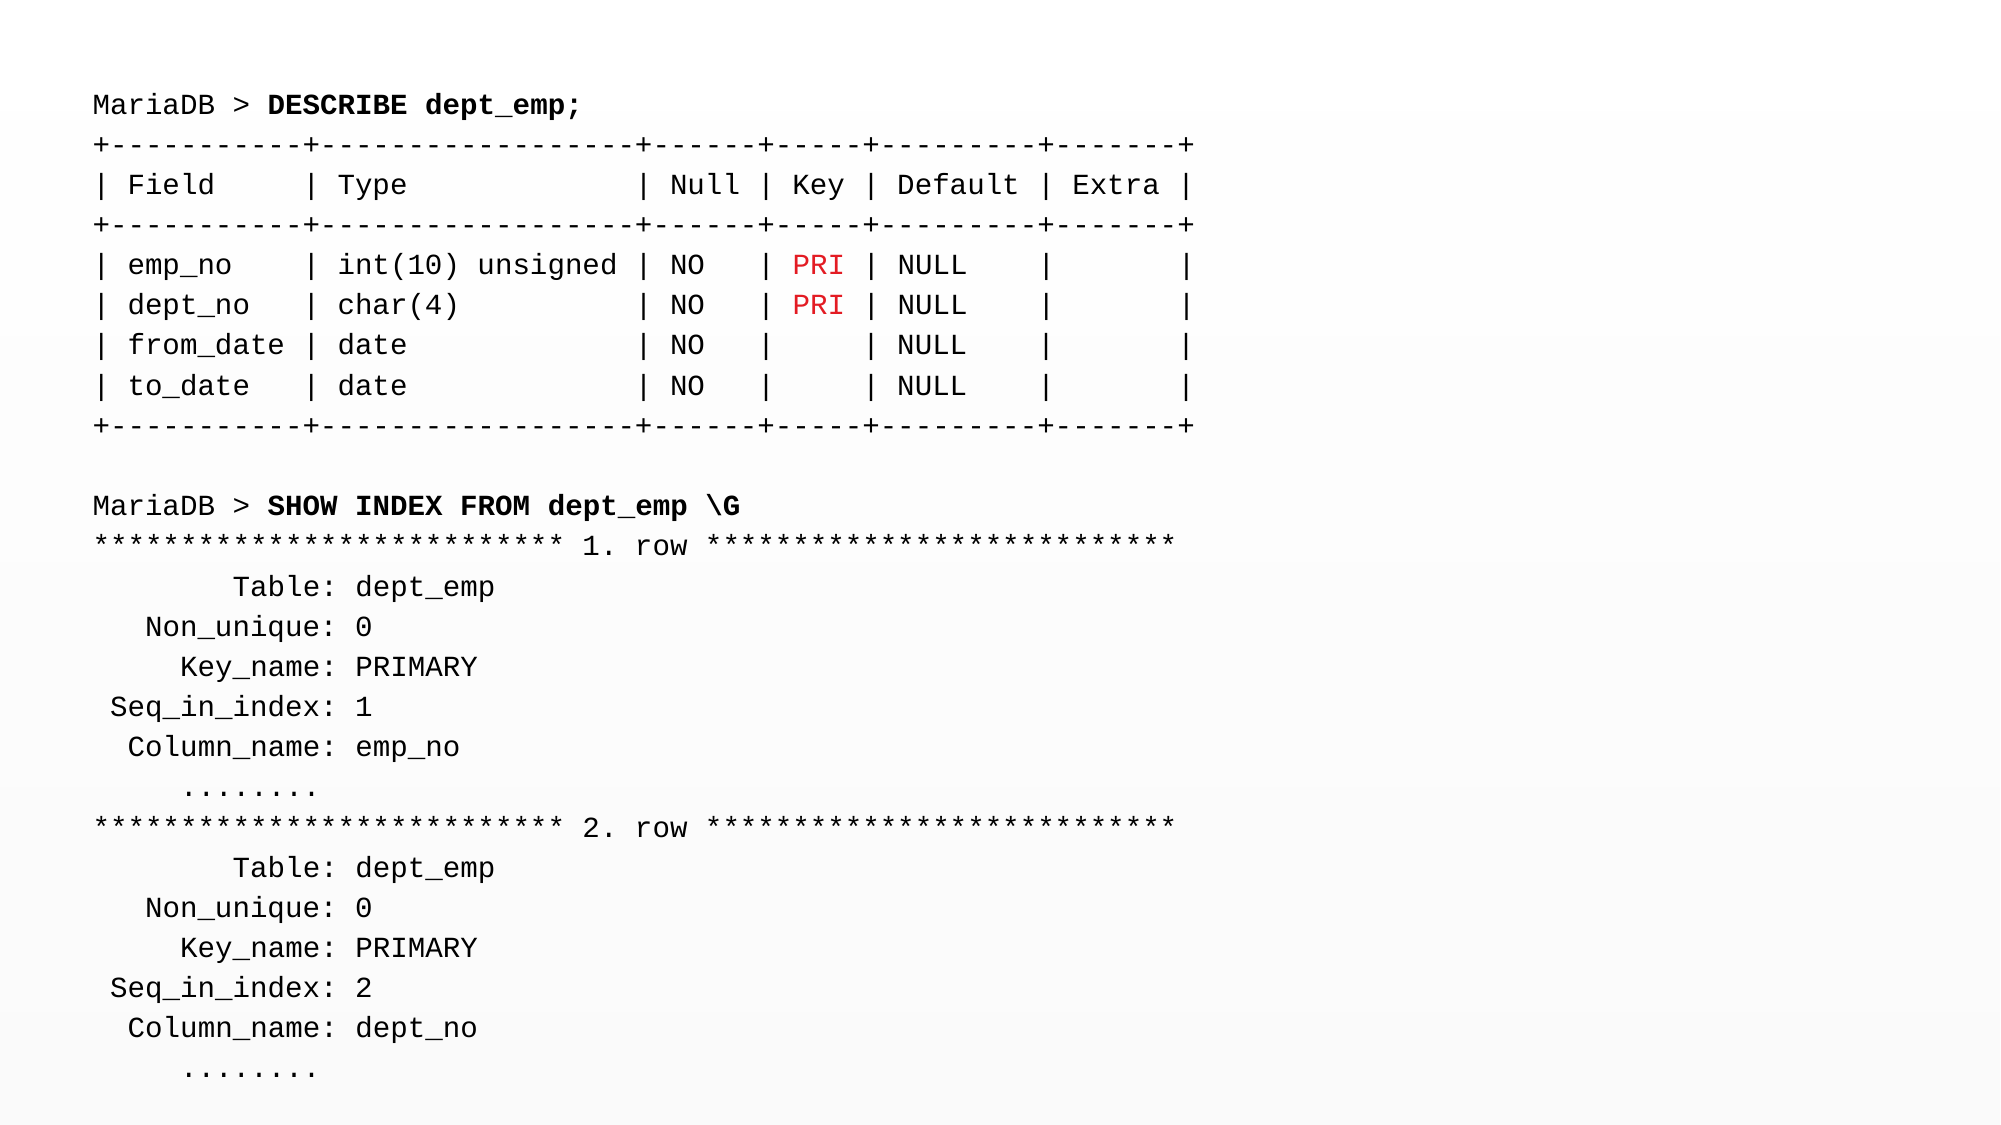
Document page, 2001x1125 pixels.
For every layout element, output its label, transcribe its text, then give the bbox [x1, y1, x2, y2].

text_box MariaDB > DESCRIBE dept_emp; +-----------+------------------+------+-----+---------+-------+ | Field | Type | Null | Key | Default | Extra | +-----------+------------------+------+-----+---------+-------+ | emp_no | int(10) unsigned | NO | PRI | NULL | | | dept_no | char(4) | NO | PRI | NULL | | | from_date | date | NO | | NULL | | | to_date | date | NO | | NULL | | +-----------+------------------+------+-----+---------+-------+ MariaDB > SHOW INDEX FROM dept_emp \G *************************** 1. row *************************** Table: dept_emp Non_unique: 0 Key_name: PRIMARY Seq_in_index: 1 Column_name: emp_no ........ *************************** 2. row *************************** Table: dept_emp Non_unique: 0 Key_name: PRIMARY Seq_in_index: 2 Column_name: dept_no ........ [77, 72, 1908, 1092]
